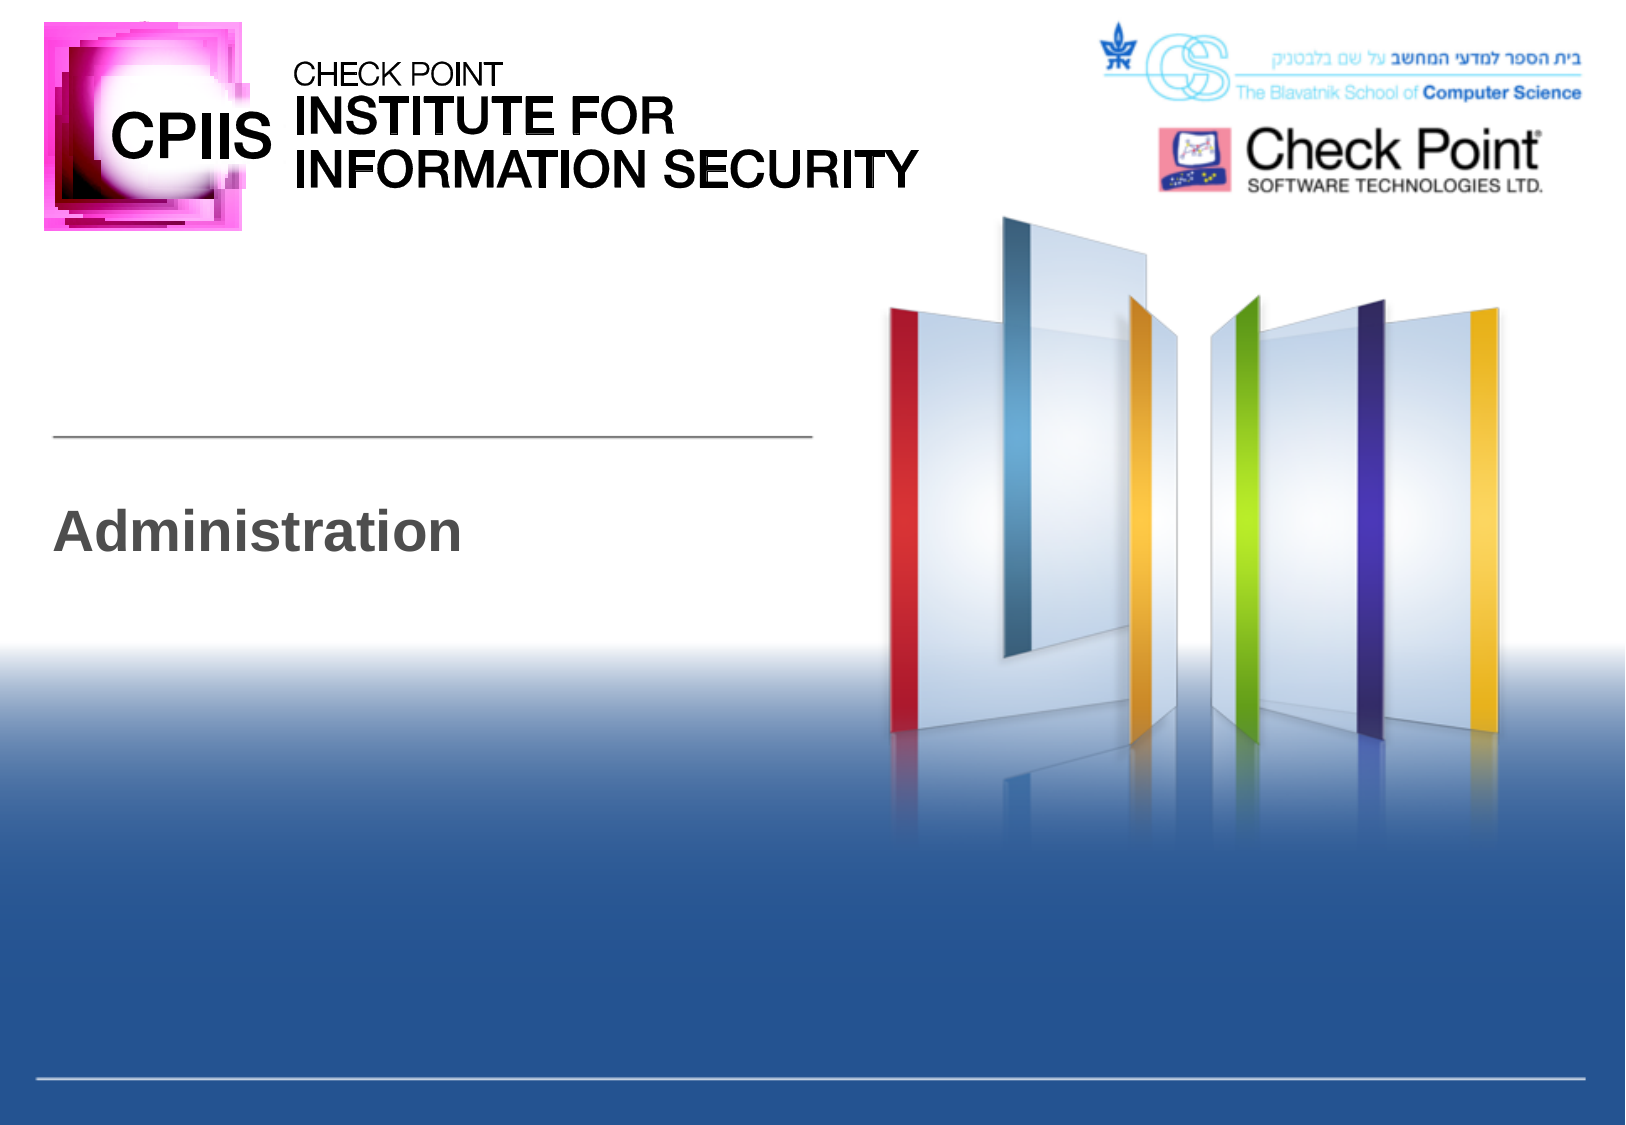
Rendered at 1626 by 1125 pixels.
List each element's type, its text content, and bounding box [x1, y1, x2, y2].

slide_number [111, 1042, 478, 1103]
title Administration [37, 496, 796, 707]
picture [0, 0, 1625, 1125]
